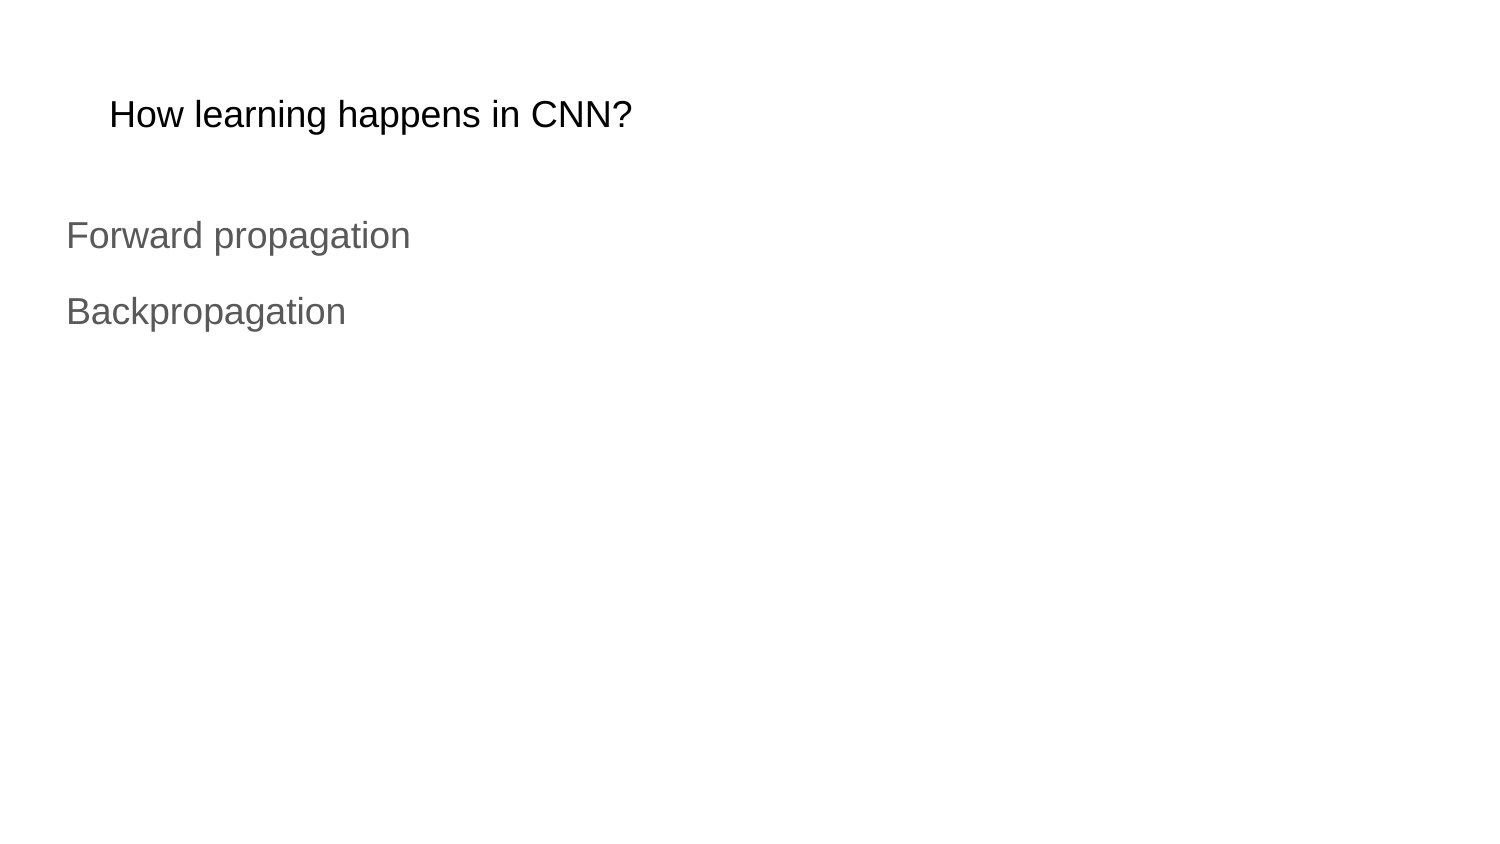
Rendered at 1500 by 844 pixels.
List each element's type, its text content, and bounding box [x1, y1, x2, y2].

title How learning happens in CNN? [10, 68, 1409, 163]
list Forward propagation Backpropagation [51, 189, 1449, 750]
